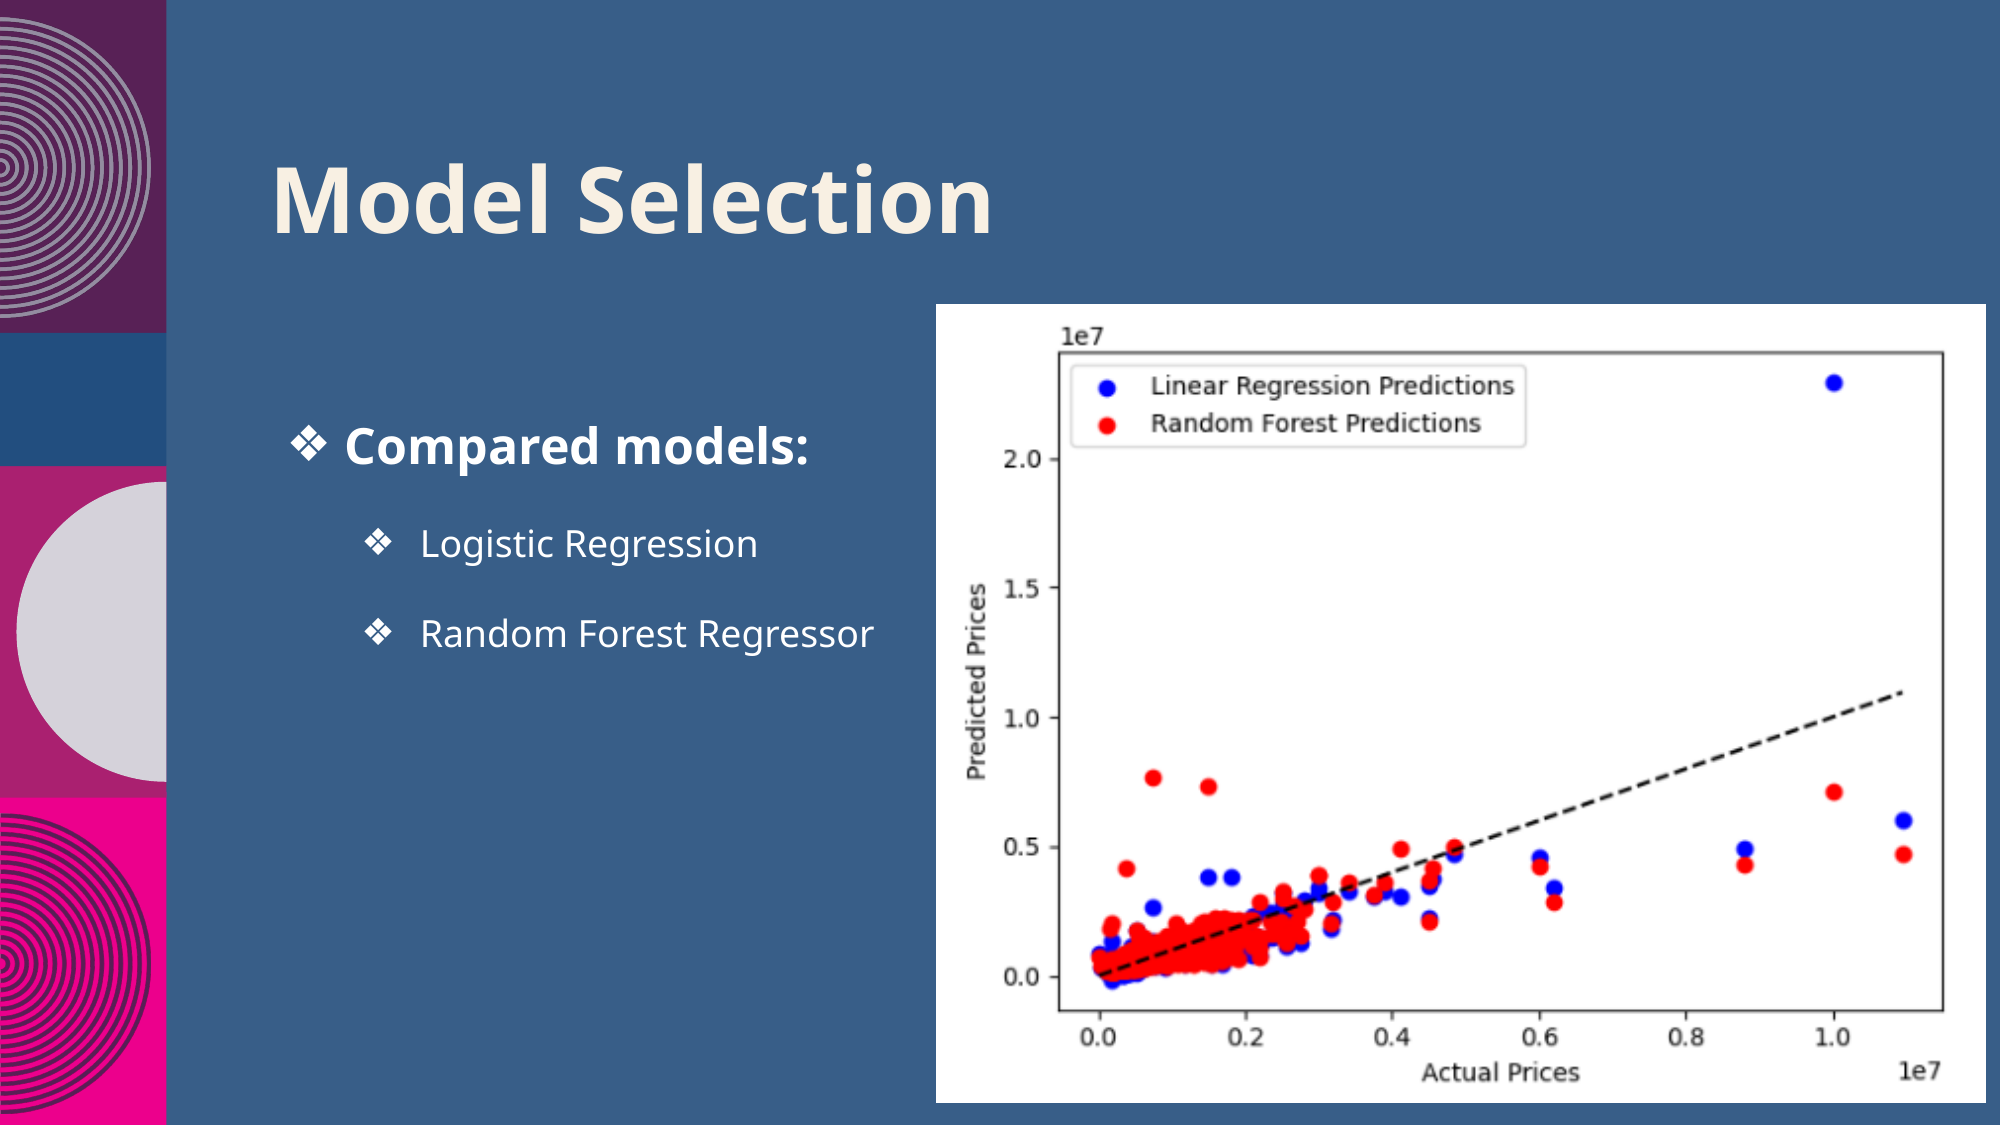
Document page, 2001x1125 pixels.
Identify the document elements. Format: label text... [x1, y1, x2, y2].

list Compared models: Logistic Regression Random Forest Regressor [254, 407, 936, 1004]
picture [936, 304, 1986, 1103]
picture [1, 814, 151, 1114]
picture [1, 18, 151, 318]
title Model Selection [254, 146, 1874, 370]
